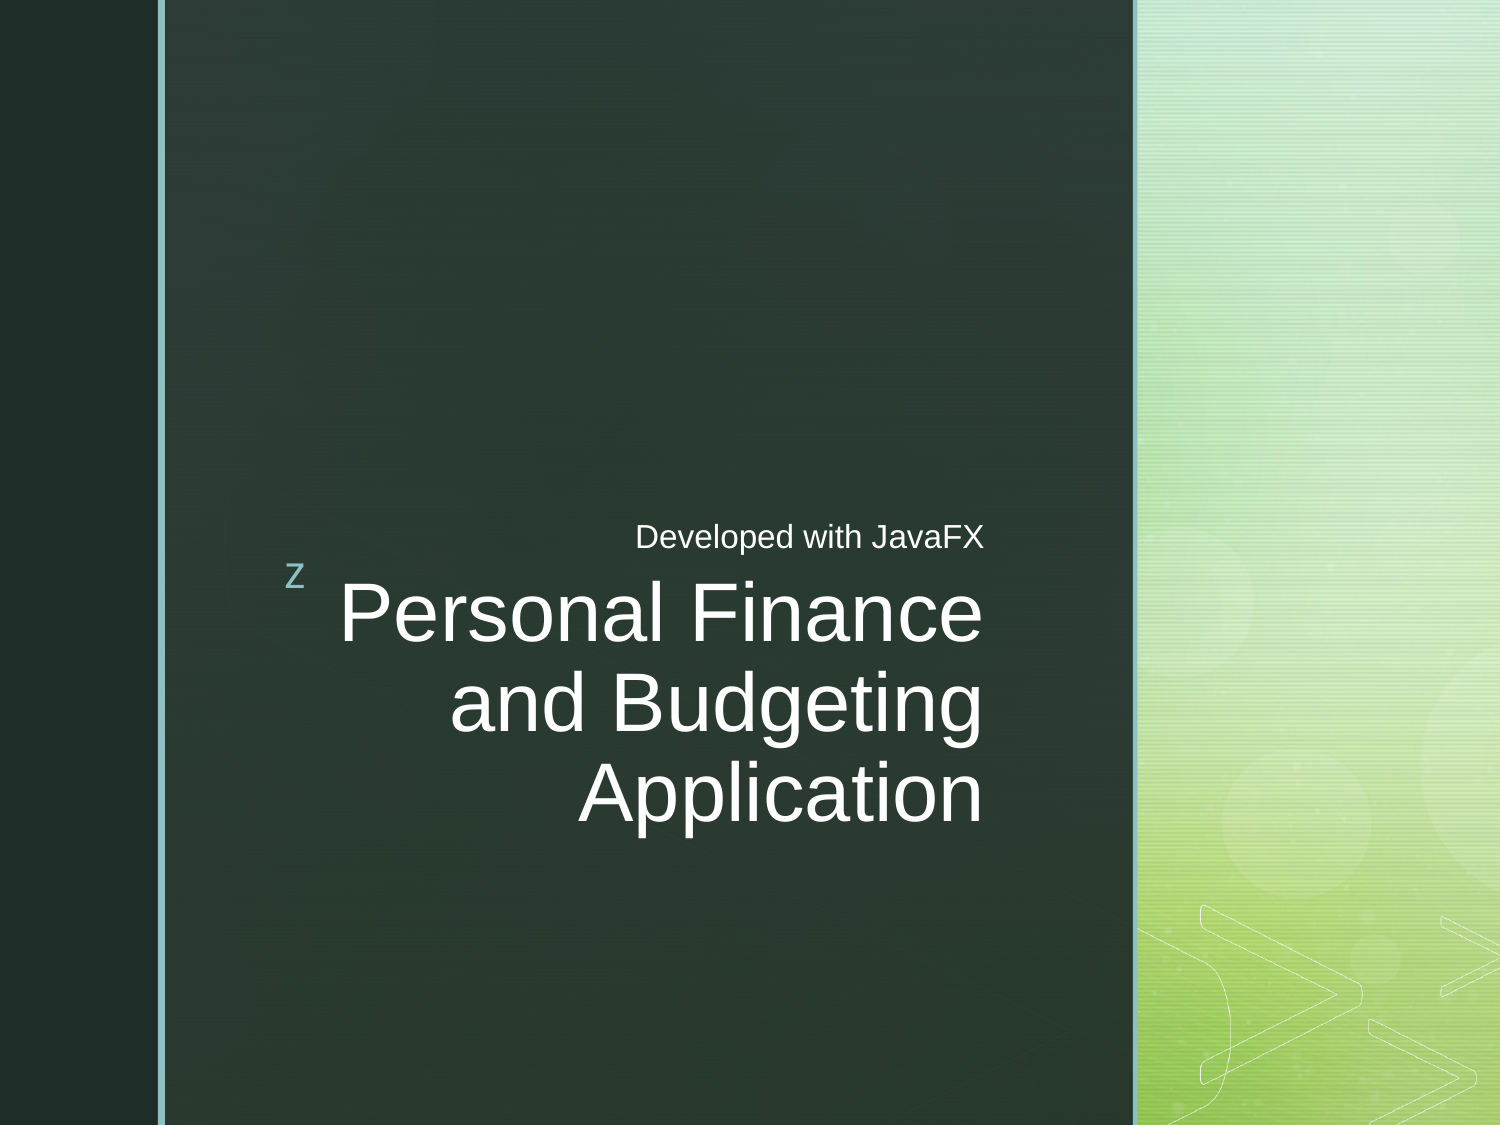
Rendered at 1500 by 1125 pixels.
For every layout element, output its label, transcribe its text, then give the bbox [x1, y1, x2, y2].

title Personal Finance and Budgeting Application [321, 562, 1001, 935]
subtitle Developed with JavaFX [349, 372, 1001, 563]
picture [1138, 0, 1500, 1125]
